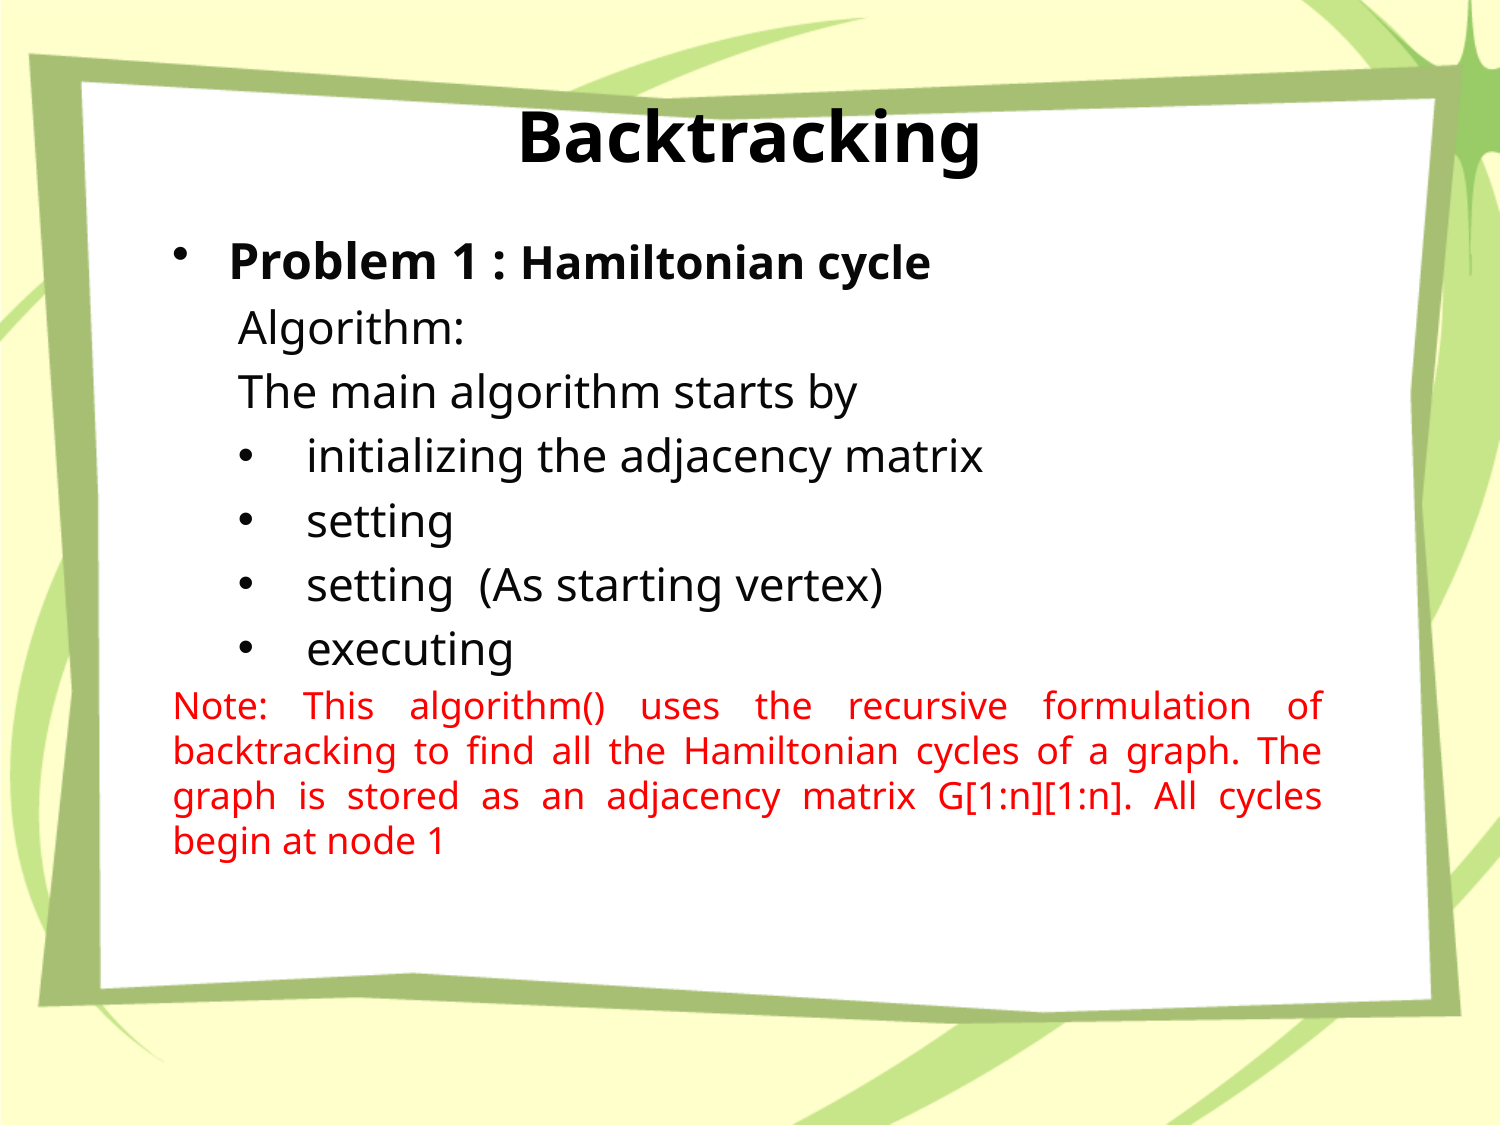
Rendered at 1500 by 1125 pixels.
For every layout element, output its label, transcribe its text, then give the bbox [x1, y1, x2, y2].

picture [0, 0, 1500, 1125]
title Backtracking [75, 75, 1425, 194]
